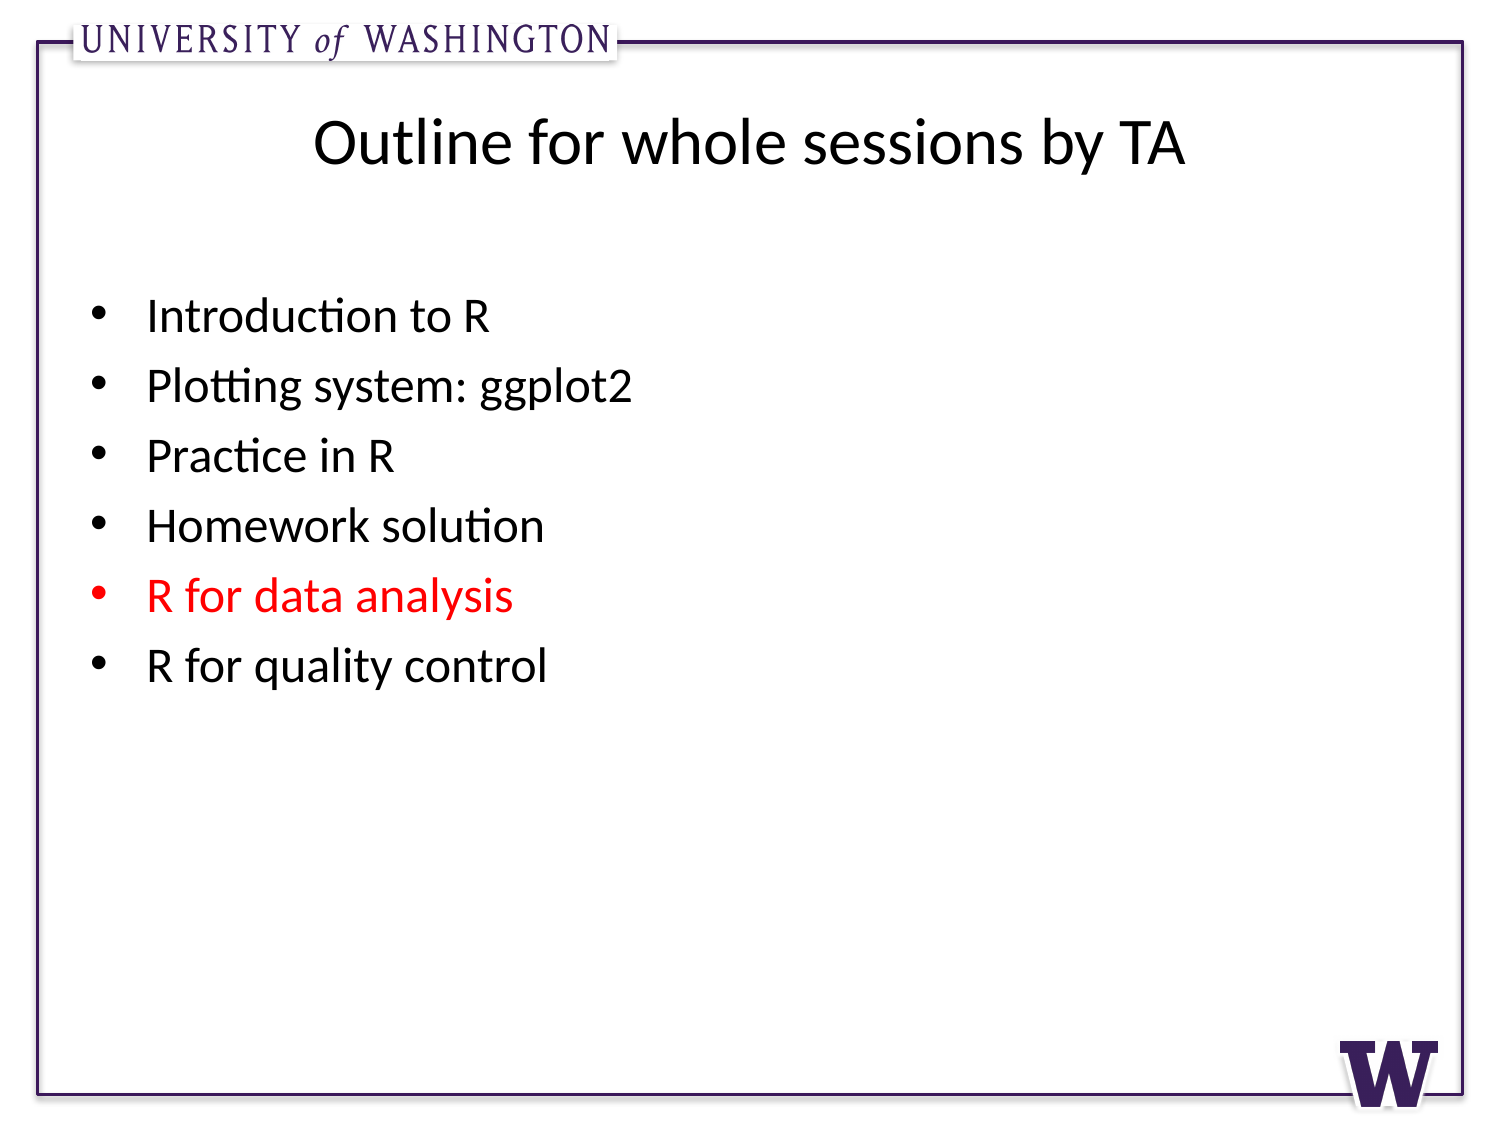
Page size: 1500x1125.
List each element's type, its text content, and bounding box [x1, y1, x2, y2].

picture [1340, 1041, 1438, 1107]
list Introduction to R Plotting system: ggplot2 Practice in R Homework solution R for data analysis R for quality control [75, 275, 1425, 975]
title Outline for whole sessions by TA [75, 87, 1425, 188]
picture [81, 24, 609, 61]
